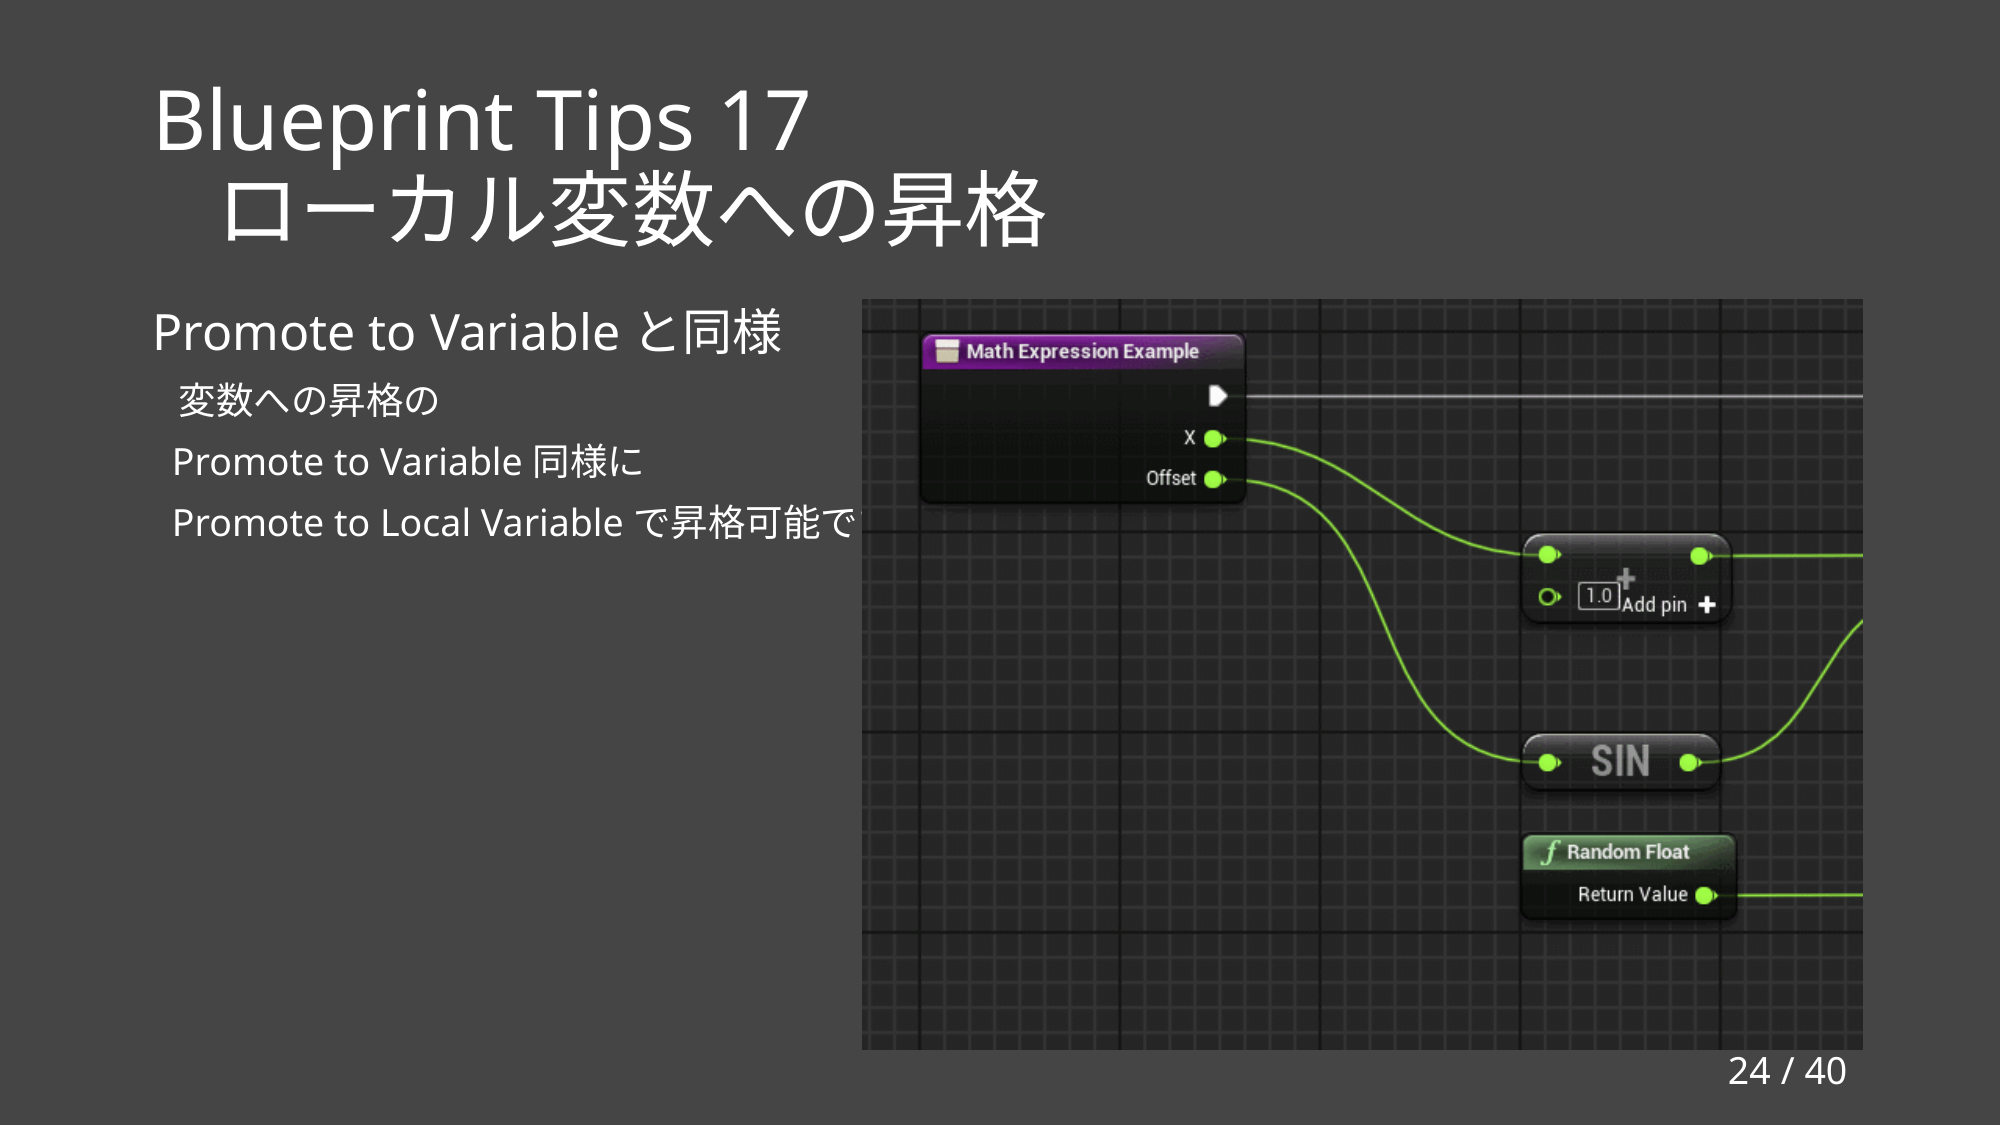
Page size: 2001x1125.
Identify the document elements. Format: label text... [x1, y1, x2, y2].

picture [862, 299, 1863, 1050]
title Blueprint Tips 17 ローカル変数への昇格 [137, 59, 1863, 278]
list Promote to Variableと同様 変数への昇格の Promote to Variable同様に Promote to Local Variableで昇格可能です [137, 299, 862, 1014]
slide_number 23 / 40 [1412, 1050, 1863, 1103]
